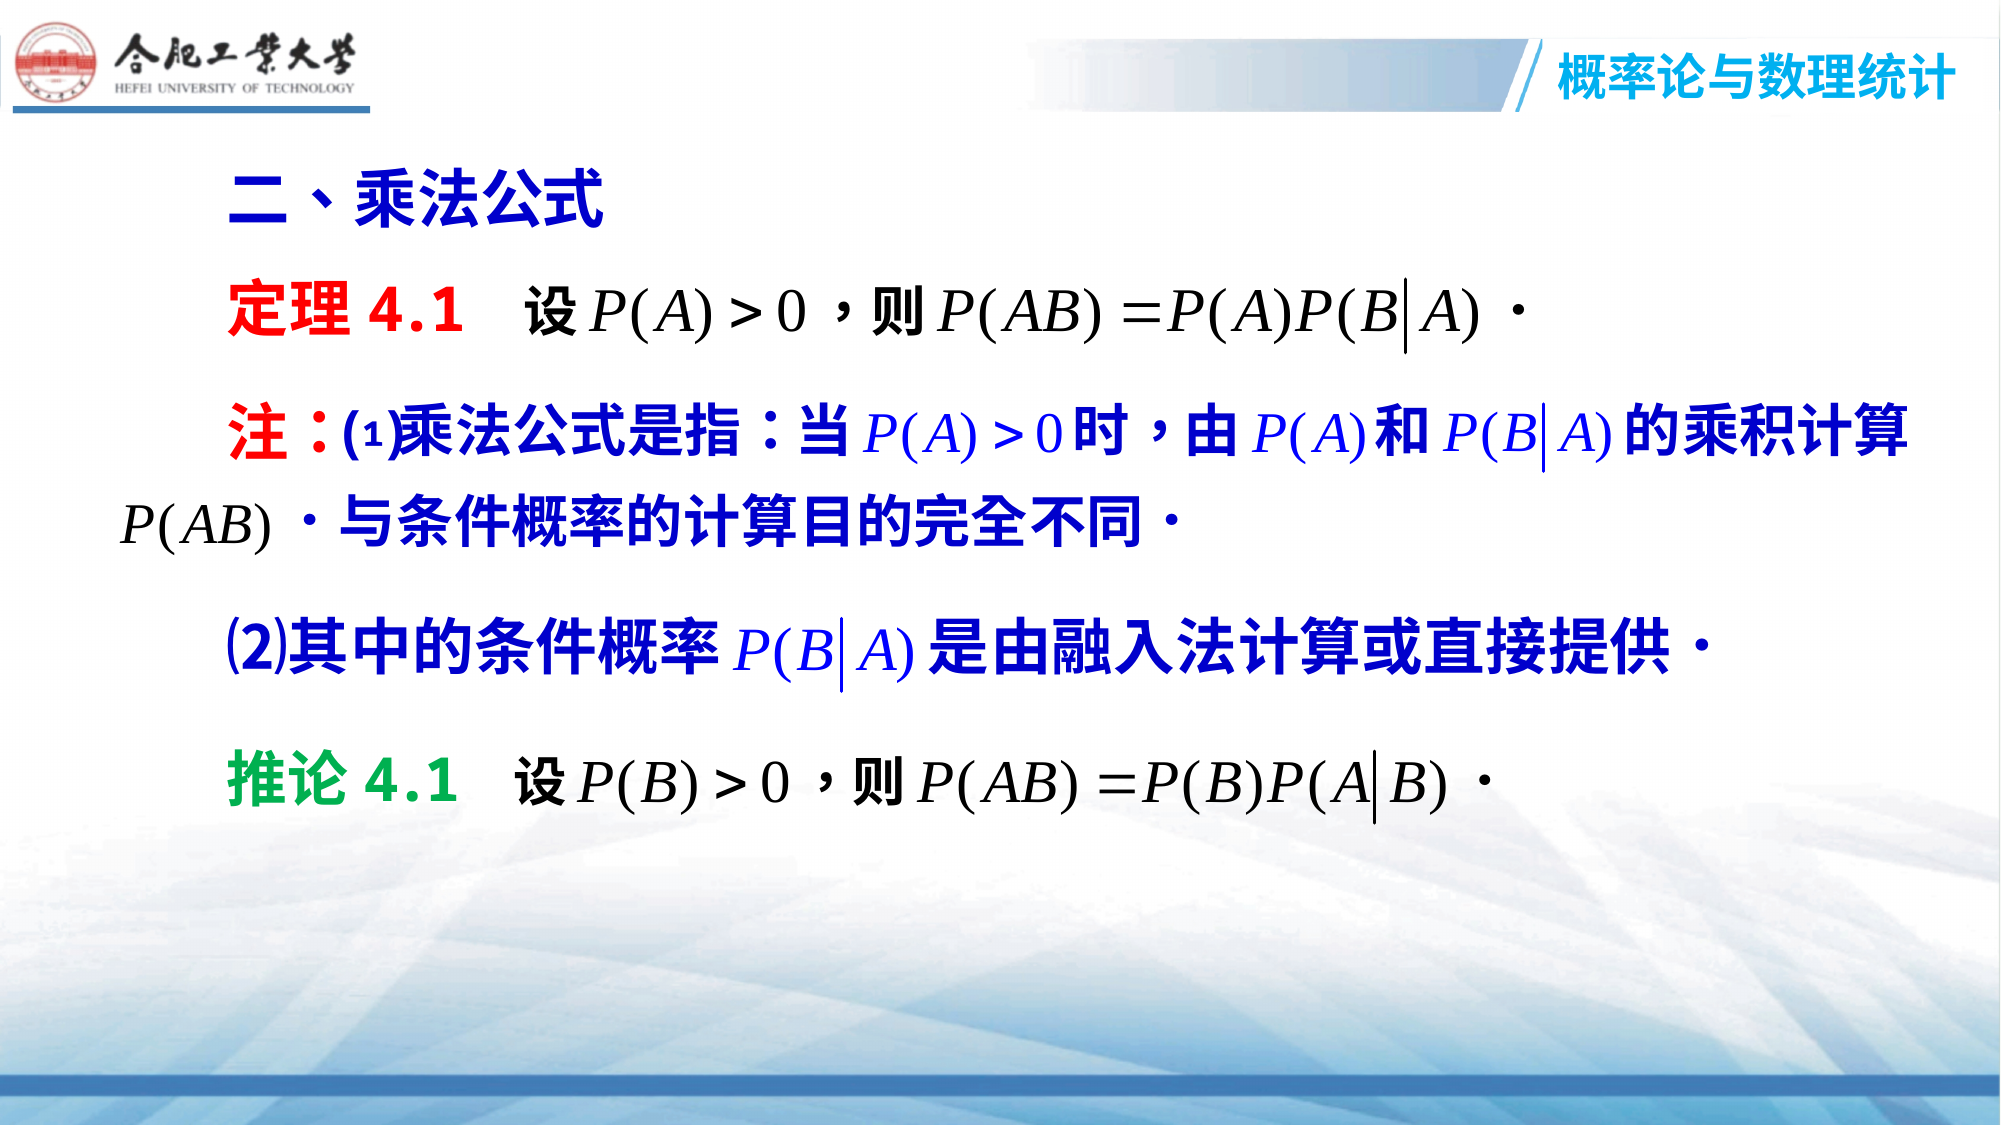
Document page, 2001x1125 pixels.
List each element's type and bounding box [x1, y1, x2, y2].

text_box [226, 264, 1622, 353]
picture [0, 0, 2001, 1125]
text_box [226, 131, 1154, 264]
text_box [109, 353, 1907, 579]
text_box [226, 733, 1625, 908]
text_box [226, 603, 1739, 733]
